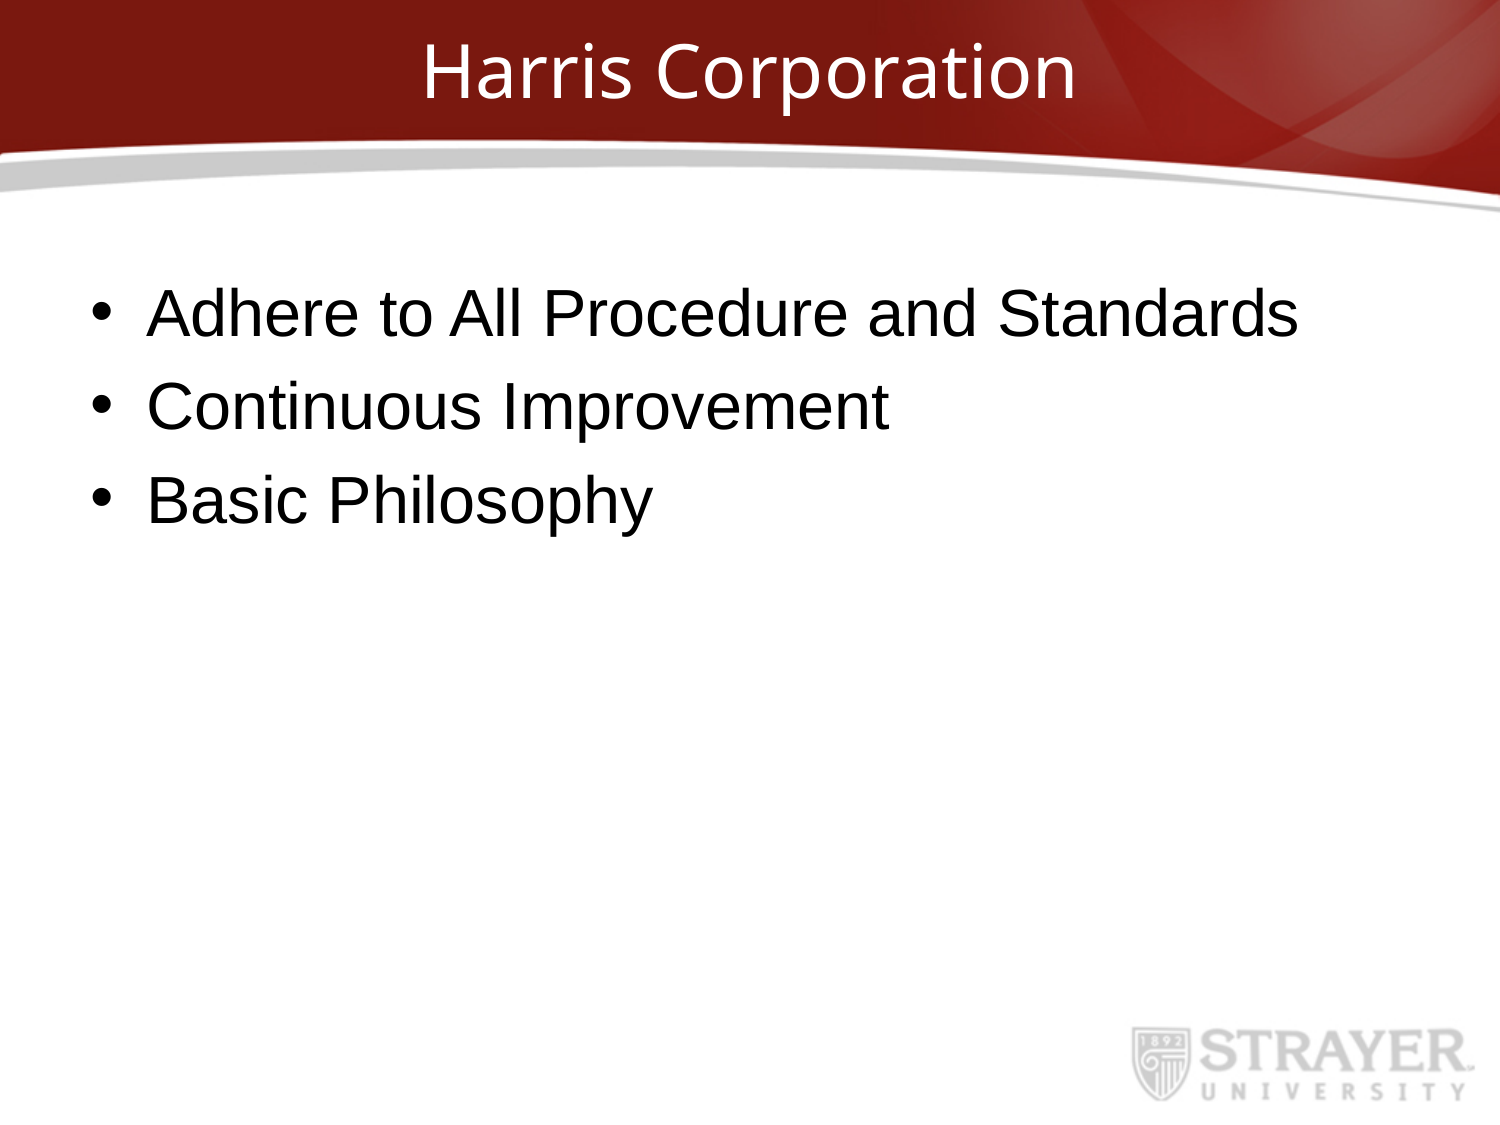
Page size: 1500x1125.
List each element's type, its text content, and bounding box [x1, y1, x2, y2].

picture [0, 0, 1500, 1125]
title Harris Corporation [75, 0, 1425, 138]
list Adhere to All Procedure and Standards Continuous Improvement Basic Philosophy [75, 262, 1425, 1005]
